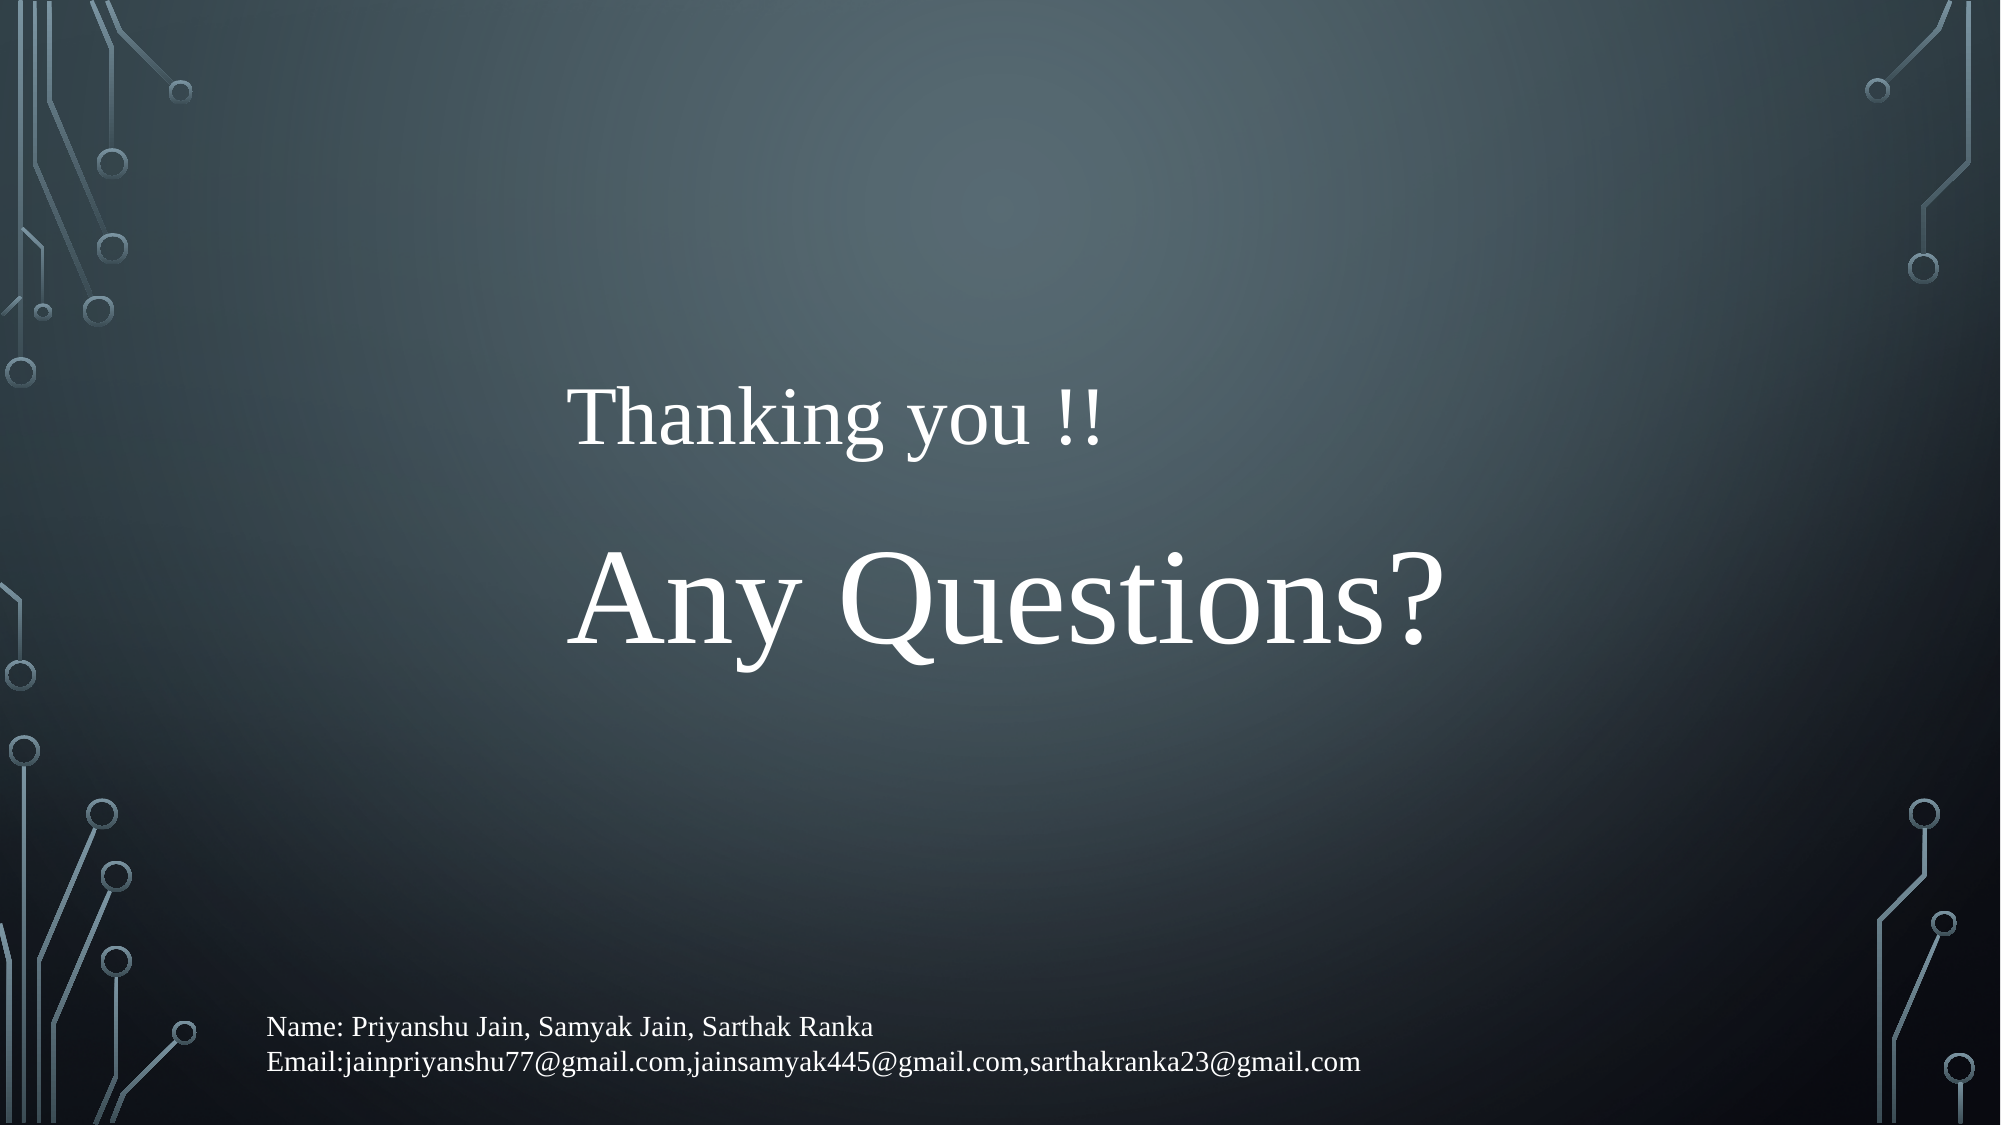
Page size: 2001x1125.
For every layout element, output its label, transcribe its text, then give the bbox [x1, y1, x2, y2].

text_box Name: Priyanshu Jain, Samyak Jain, Sarthak Ranka Email:jainpriyanshu77@gmail.com,jainsamyak445@gmail.com,sarthakranka23@gmail.com [251, 999, 1882, 1085]
text_box Thanking you !! Any Questions? [551, 353, 1553, 679]
